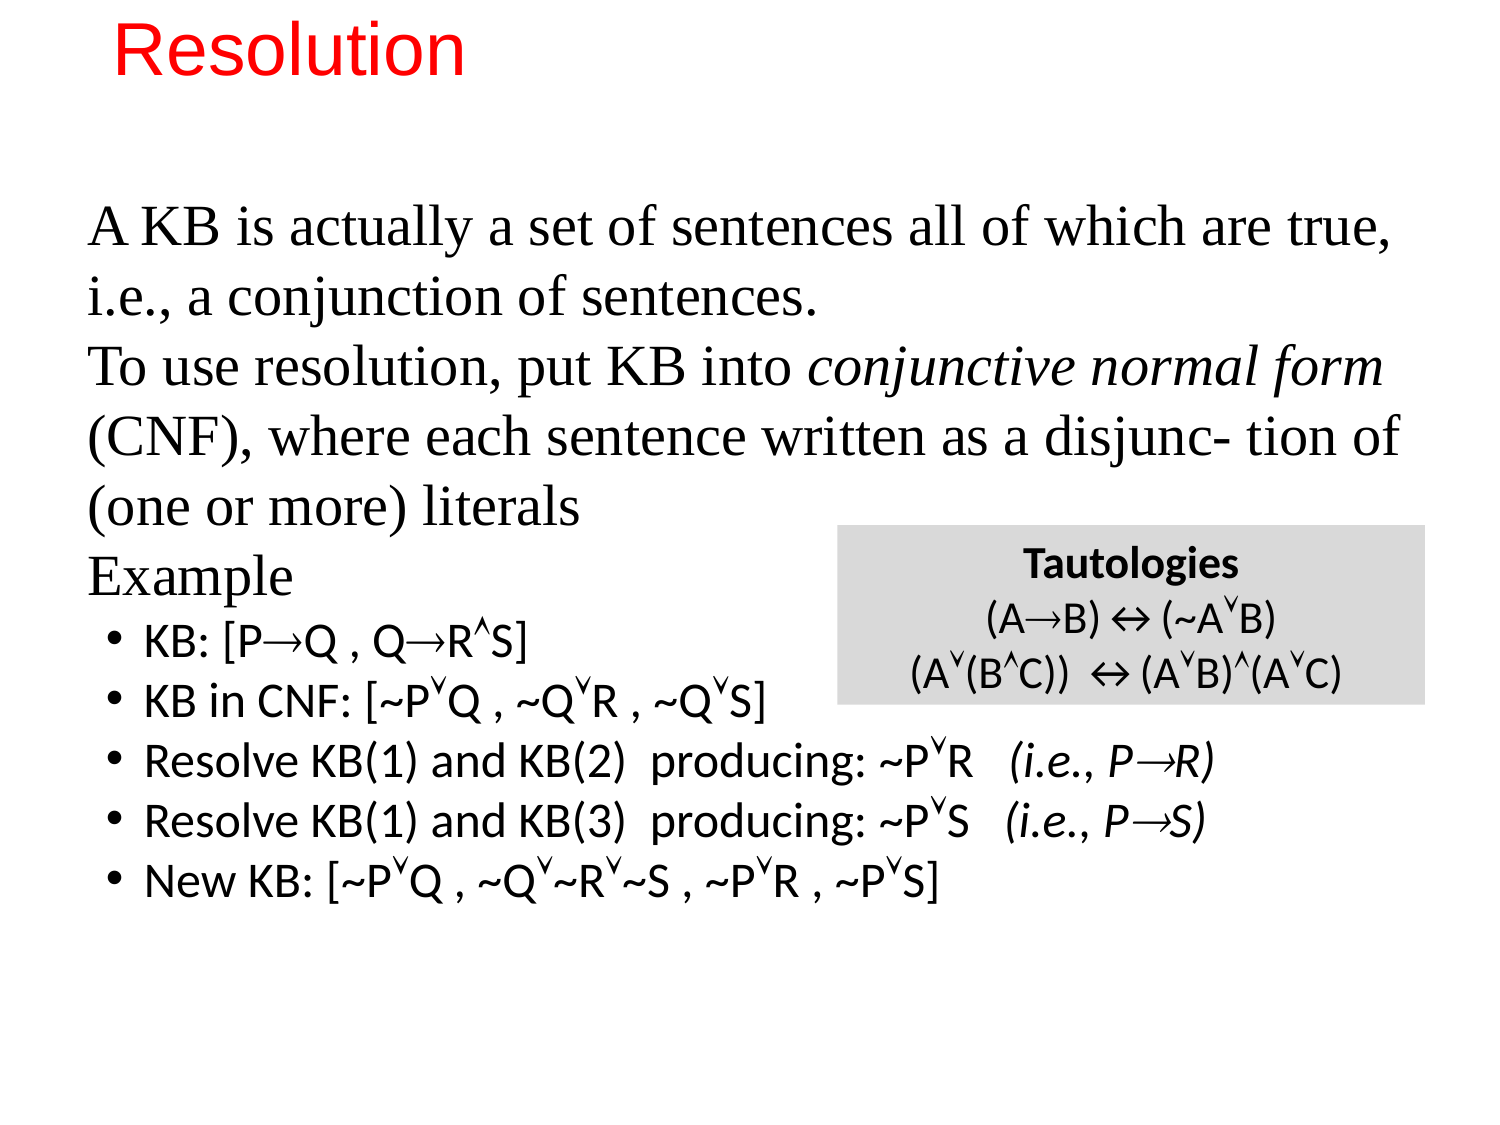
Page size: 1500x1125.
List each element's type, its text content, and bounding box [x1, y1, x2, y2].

title Resolution [112, 0, 1388, 187]
list A KB is actually a set of sentences all of which are true, i.e., a conjunction of sentences. To use resolution, put KB into conjunctive normal form (CNF), where each sentence written as a disjunc- tion of (one or more) literals Example KB: [PQ , QRS] KB in CNF: [~PQ , ~QR , ~QS] Resolve KB(1) and KB(2) producing: ~PR (i.e., PR) Resolve KB(1) and KB(3) producing: ~PS (i.e., PS) New KB: [~PQ , ~Q~R~S , ~PR , ~PS] [87, 187, 1450, 1038]
text_box Tautologies (AB)↔(~AB) (A(BC)) ↔(AB)(AC) [837, 525, 1425, 705]
